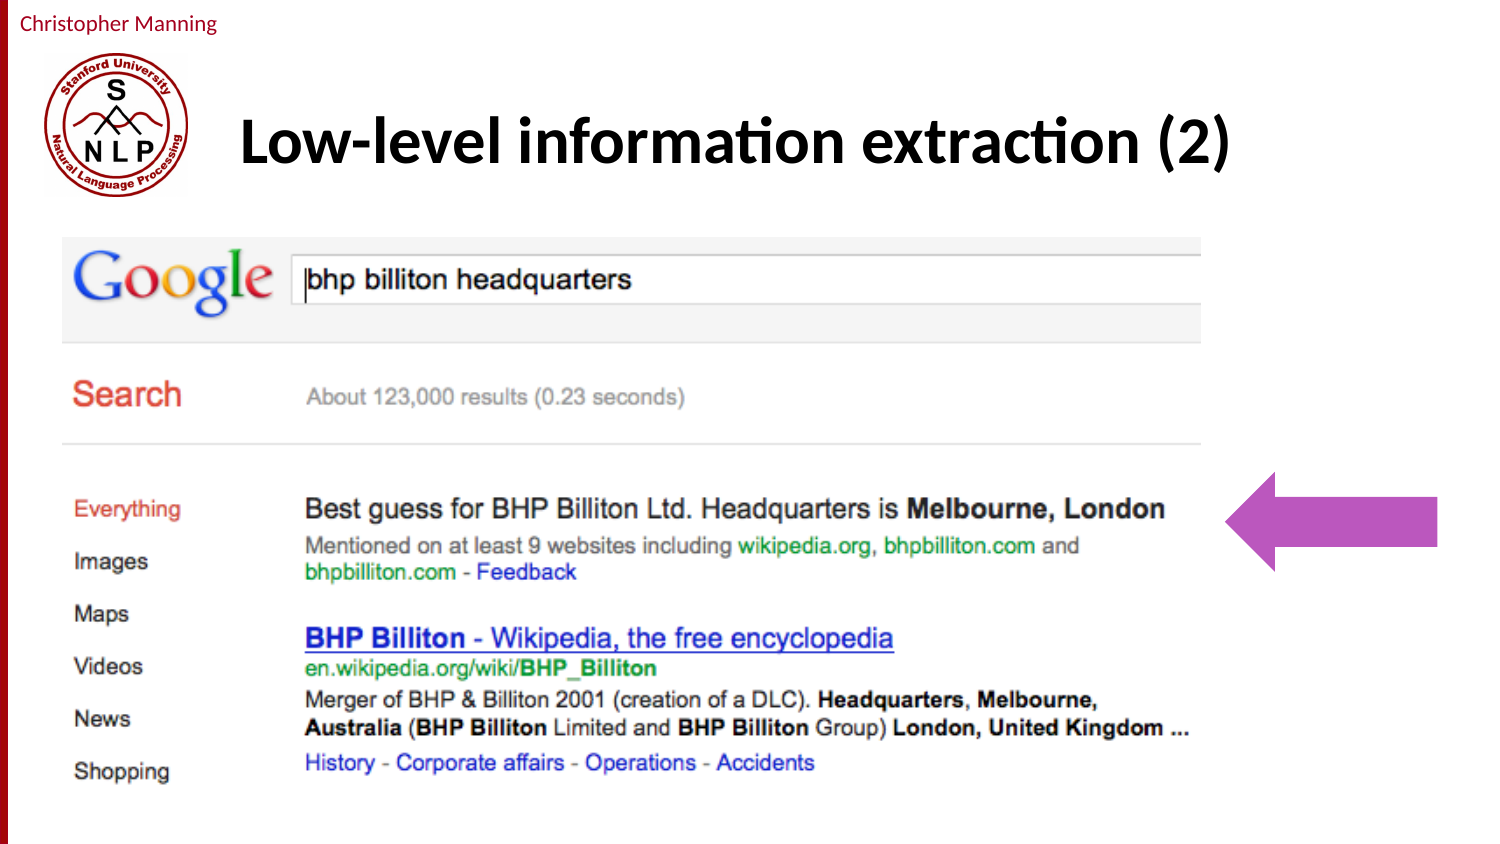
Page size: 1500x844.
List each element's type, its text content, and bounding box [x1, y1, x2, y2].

text_box [1224, 471, 1438, 572]
title Low-level information extraction (2) [225, 62, 1450, 185]
picture [62, 237, 1201, 798]
picture [44, 53, 188, 197]
